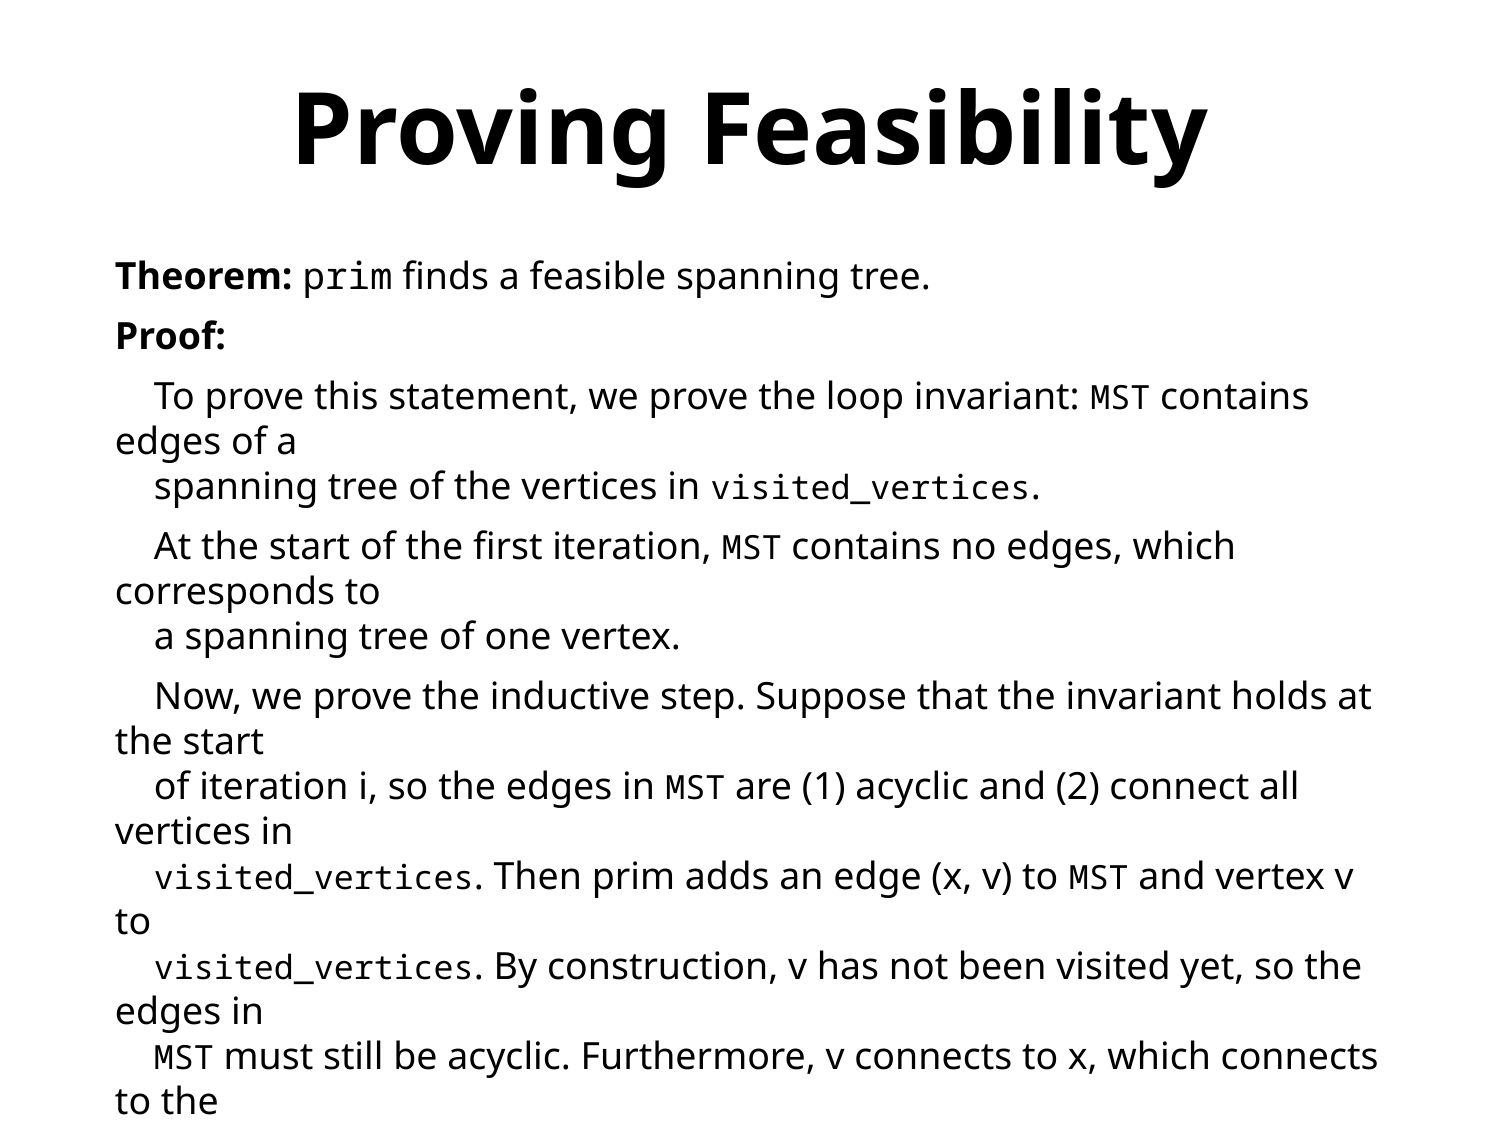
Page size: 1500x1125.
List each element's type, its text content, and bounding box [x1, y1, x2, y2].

subtitle Theorem: prim finds a feasible spanning tree. Proof: To prove this statement, we prove the loop invariant: MST contains edges of a spanning tree of the vertices in visited_vertices. At the start of the first iteration, MST contains no edges, which corresponds to a spanning tree of one vertex. Now, we prove the inductive step. Suppose that the invariant holds at the start of iteration i, so the edges in MST are (1) acyclic and (2) connect all vertices in visited_vertices. Then prim adds an edge (x, v) to MST and vertex v to visited_vertices. By construction, v has not been visited yet, so the edges in MST must still be acyclic. Furthermore, v connects to x, which connects to the rest of the vertices in visited_vertices; therefore, the edges in MST must still connect all vertices in visited_vertices, completing the induction. [99, 237, 1400, 1125]
subtitle Proving Feasibility [0, 50, 1500, 237]
